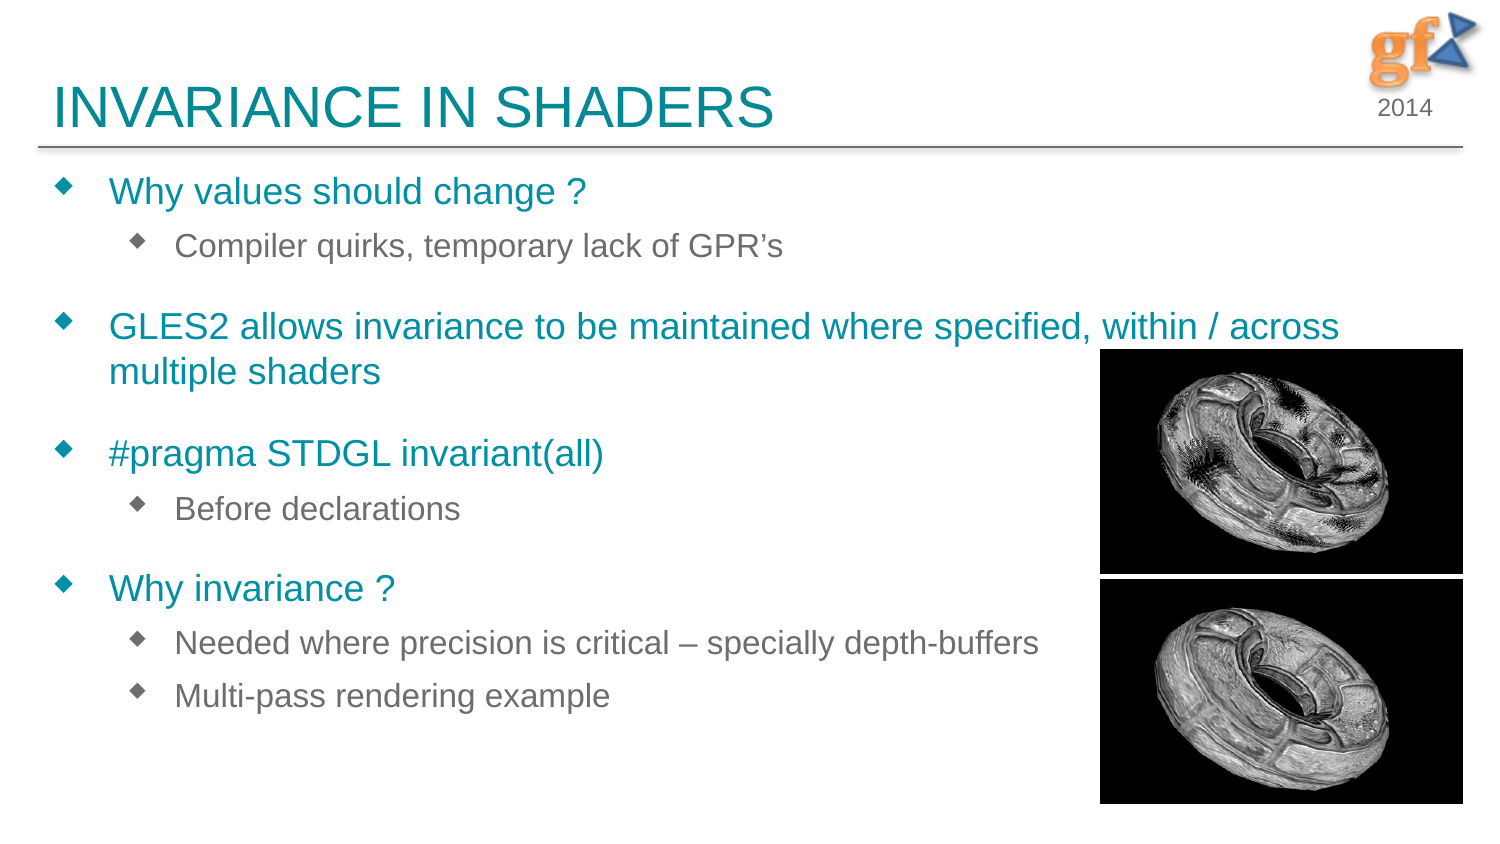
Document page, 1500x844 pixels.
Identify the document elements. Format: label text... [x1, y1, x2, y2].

title Invariance in shaders [37, 9, 1300, 147]
picture [1099, 348, 1463, 574]
picture [1099, 579, 1463, 804]
list Why values should change ? Compiler quirks, temporary lack of GPR’s GLES2 allows invariance to be maintained where specified, within / across multiple shaders #pragma STDGL invariant(all) Before declarations Why invariance ? Needed where precision is critical – specially depth-buffers Multi-pass rendering example [37, 159, 1463, 735]
picture [1362, 9, 1488, 99]
